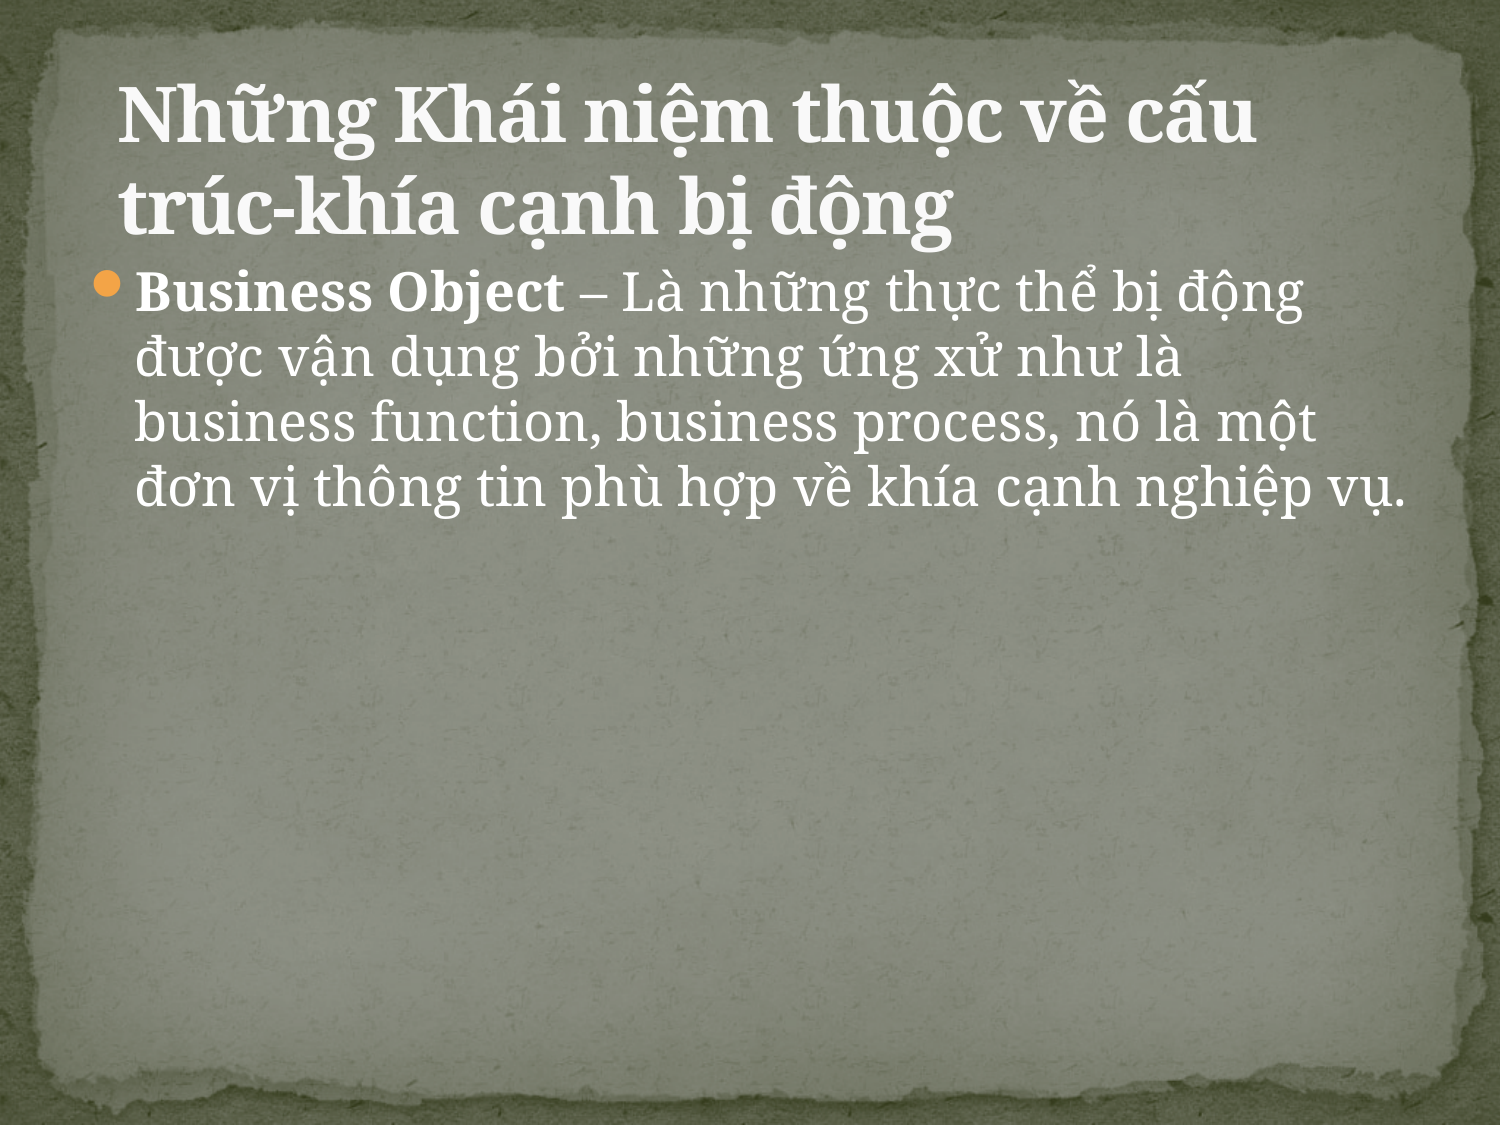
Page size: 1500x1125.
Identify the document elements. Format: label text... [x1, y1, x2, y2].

title Những Khái niệm thuộc về cấu trúc-khía cạnh bị động [103, 57, 1454, 258]
list Business Object – Là những thực thể bị động được vận dụng bởi những ứng xử như là business function, business process, nó là một đơn vị thông tin phù hợp về khía cạnh nghiệp vụ. [75, 249, 1425, 1000]
